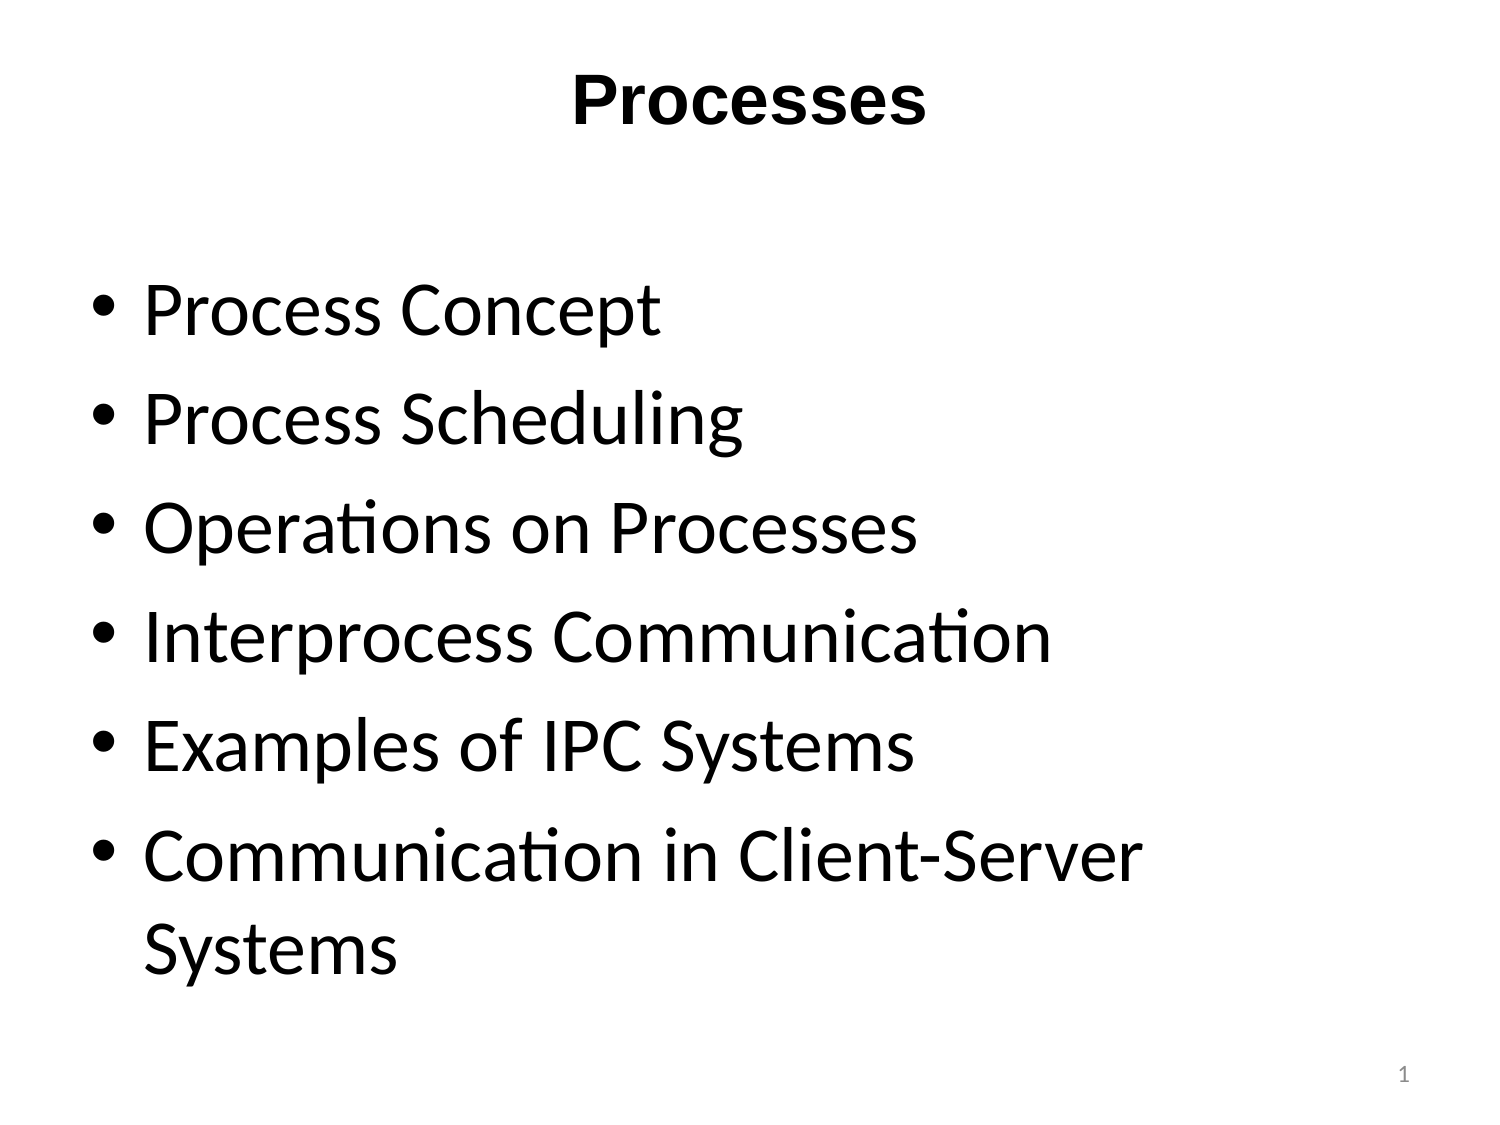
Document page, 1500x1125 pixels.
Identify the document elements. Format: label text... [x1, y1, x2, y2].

slide_number 1 [1074, 1042, 1425, 1103]
list Process Concept Process Scheduling Operations on Processes Interprocess Communication Examples of IPC Systems Communication in Client-Server Systems [75, 249, 1425, 1005]
title Processes [75, 45, 1425, 233]
